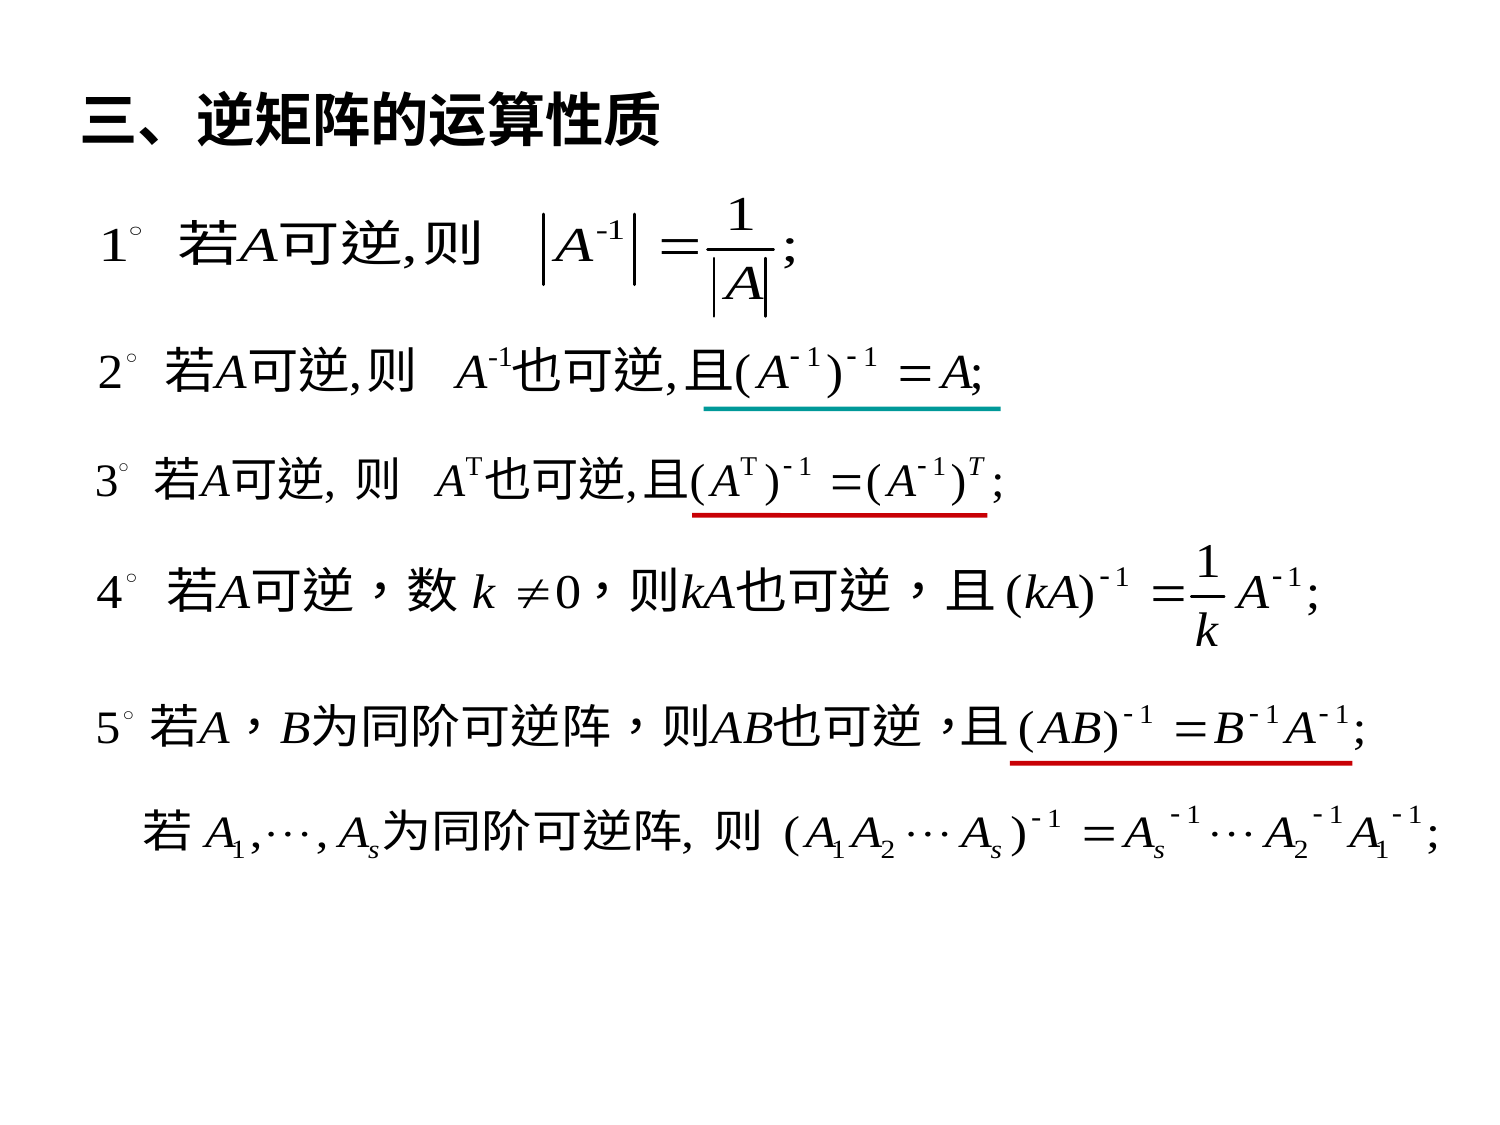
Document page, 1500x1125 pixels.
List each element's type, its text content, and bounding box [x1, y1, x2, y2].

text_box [136, 794, 1447, 870]
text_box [76, 445, 1011, 516]
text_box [88, 531, 1328, 658]
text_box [89, 693, 1376, 764]
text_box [80, 184, 810, 327]
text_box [64, 335, 1001, 409]
text_box 三、逆矩阵的运算性质 [64, 75, 774, 161]
